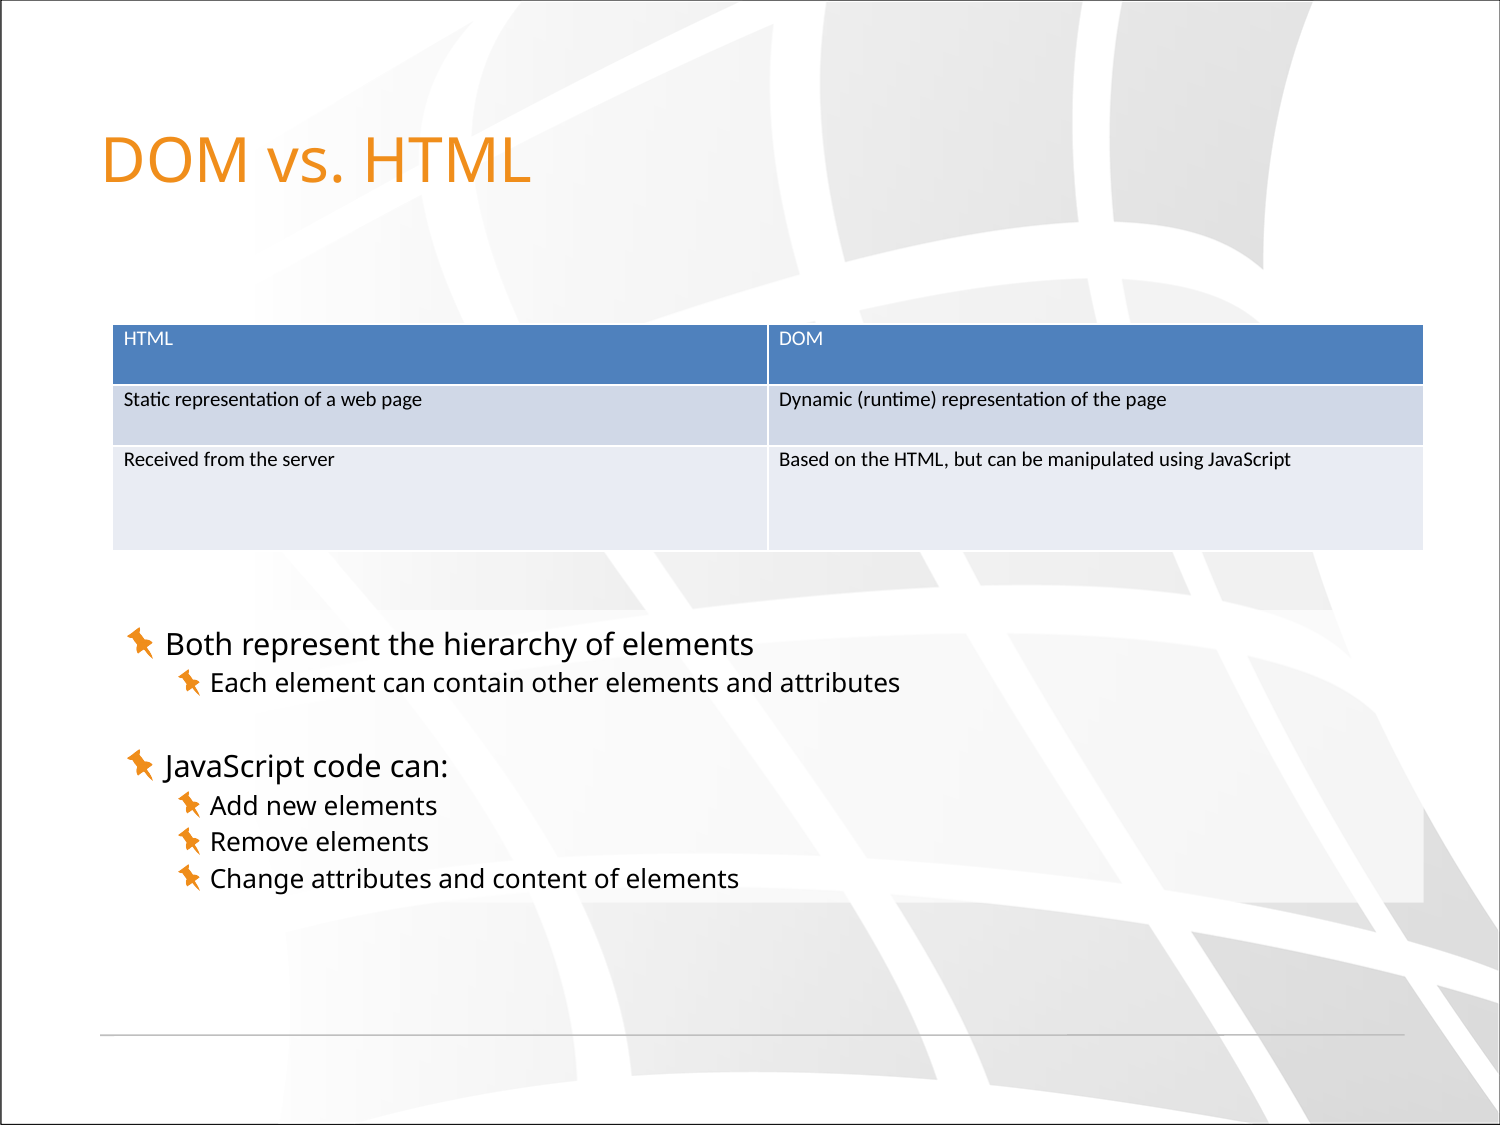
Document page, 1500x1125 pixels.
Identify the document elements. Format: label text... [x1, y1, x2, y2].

title DOM vs. HTML [100, 78, 1412, 245]
table_cell Received from the server [113, 447, 767, 550]
picture [0, 0, 1500, 1125]
table_cell Based on the HTML, but can be manipulated using JavaScript [769, 447, 1423, 550]
list Both represent the hierarchy of elements Each element can contain other elements and attributes JavaScript code can: Add new elements Remove elements Change attributes and content of elements [112, 609, 1424, 903]
table_header DOM [769, 325, 1423, 384]
table_cell Static representation of a web page [113, 386, 767, 445]
table_header HTML [113, 325, 767, 384]
table_cell Dynamic (runtime) representation of the page [769, 386, 1423, 445]
